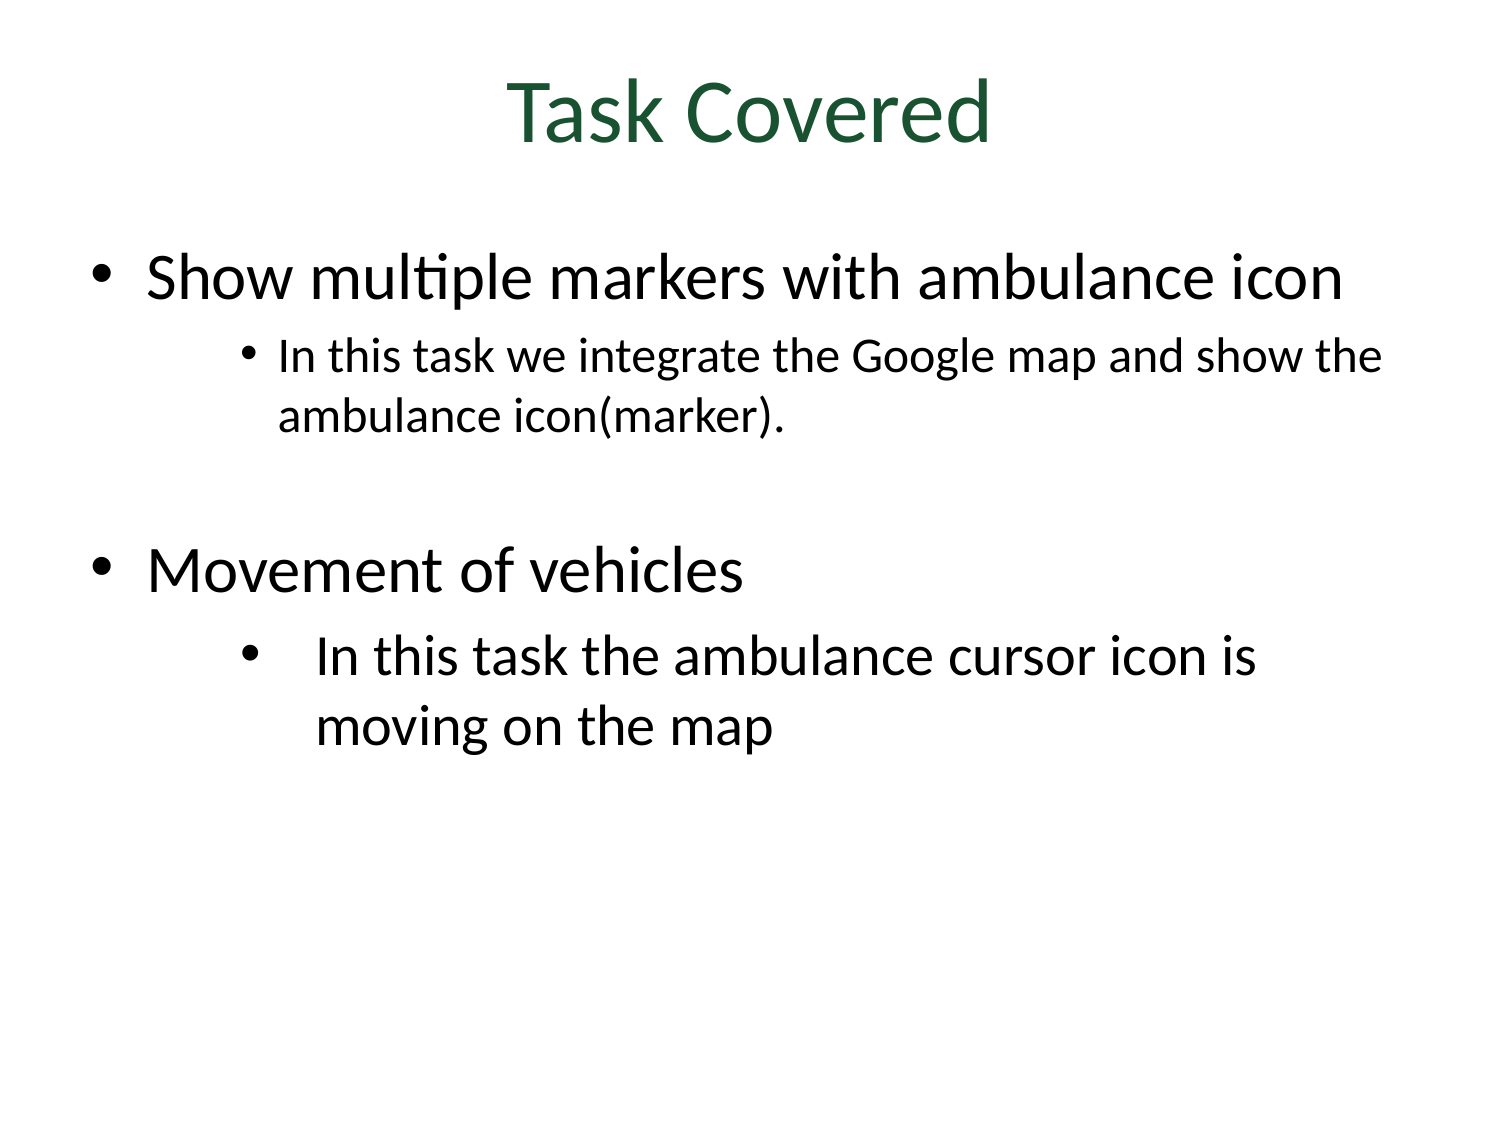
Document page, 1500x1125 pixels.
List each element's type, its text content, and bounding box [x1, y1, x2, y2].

list Show multiple markers with ambulance icon In this task we integrate the Google map and show the ambulance icon(marker). Movement of vehicles In this task the ambulance cursor icon is moving on the map [75, 224, 1425, 968]
title Task Covered [75, 12, 1425, 200]
